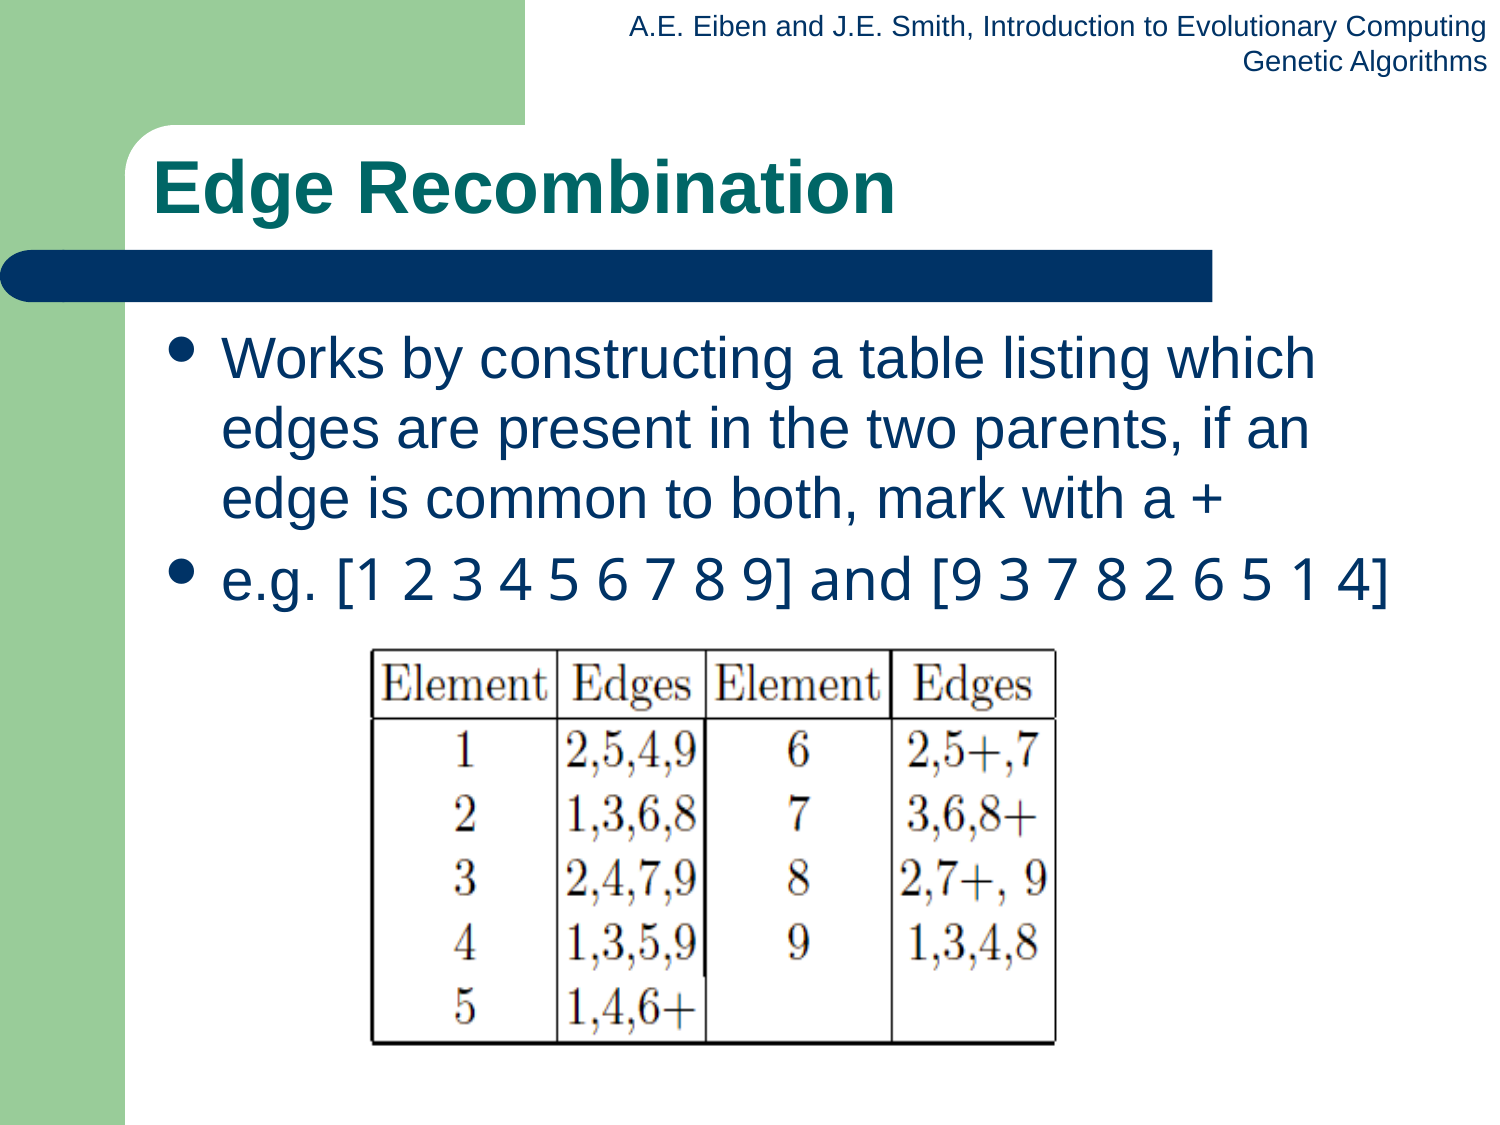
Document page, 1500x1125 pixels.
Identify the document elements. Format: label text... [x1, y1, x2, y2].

picture [367, 643, 1068, 1061]
list Works by constructing a table listing which edges are present in the two parents, if an edge is common to both, mark with a + e.g. [1 2 3 4 5 6 7 8 9] and [9 3 7 8 2 6 5 1 4] [150, 312, 1463, 1000]
title Edge Recombination [137, 125, 1450, 238]
